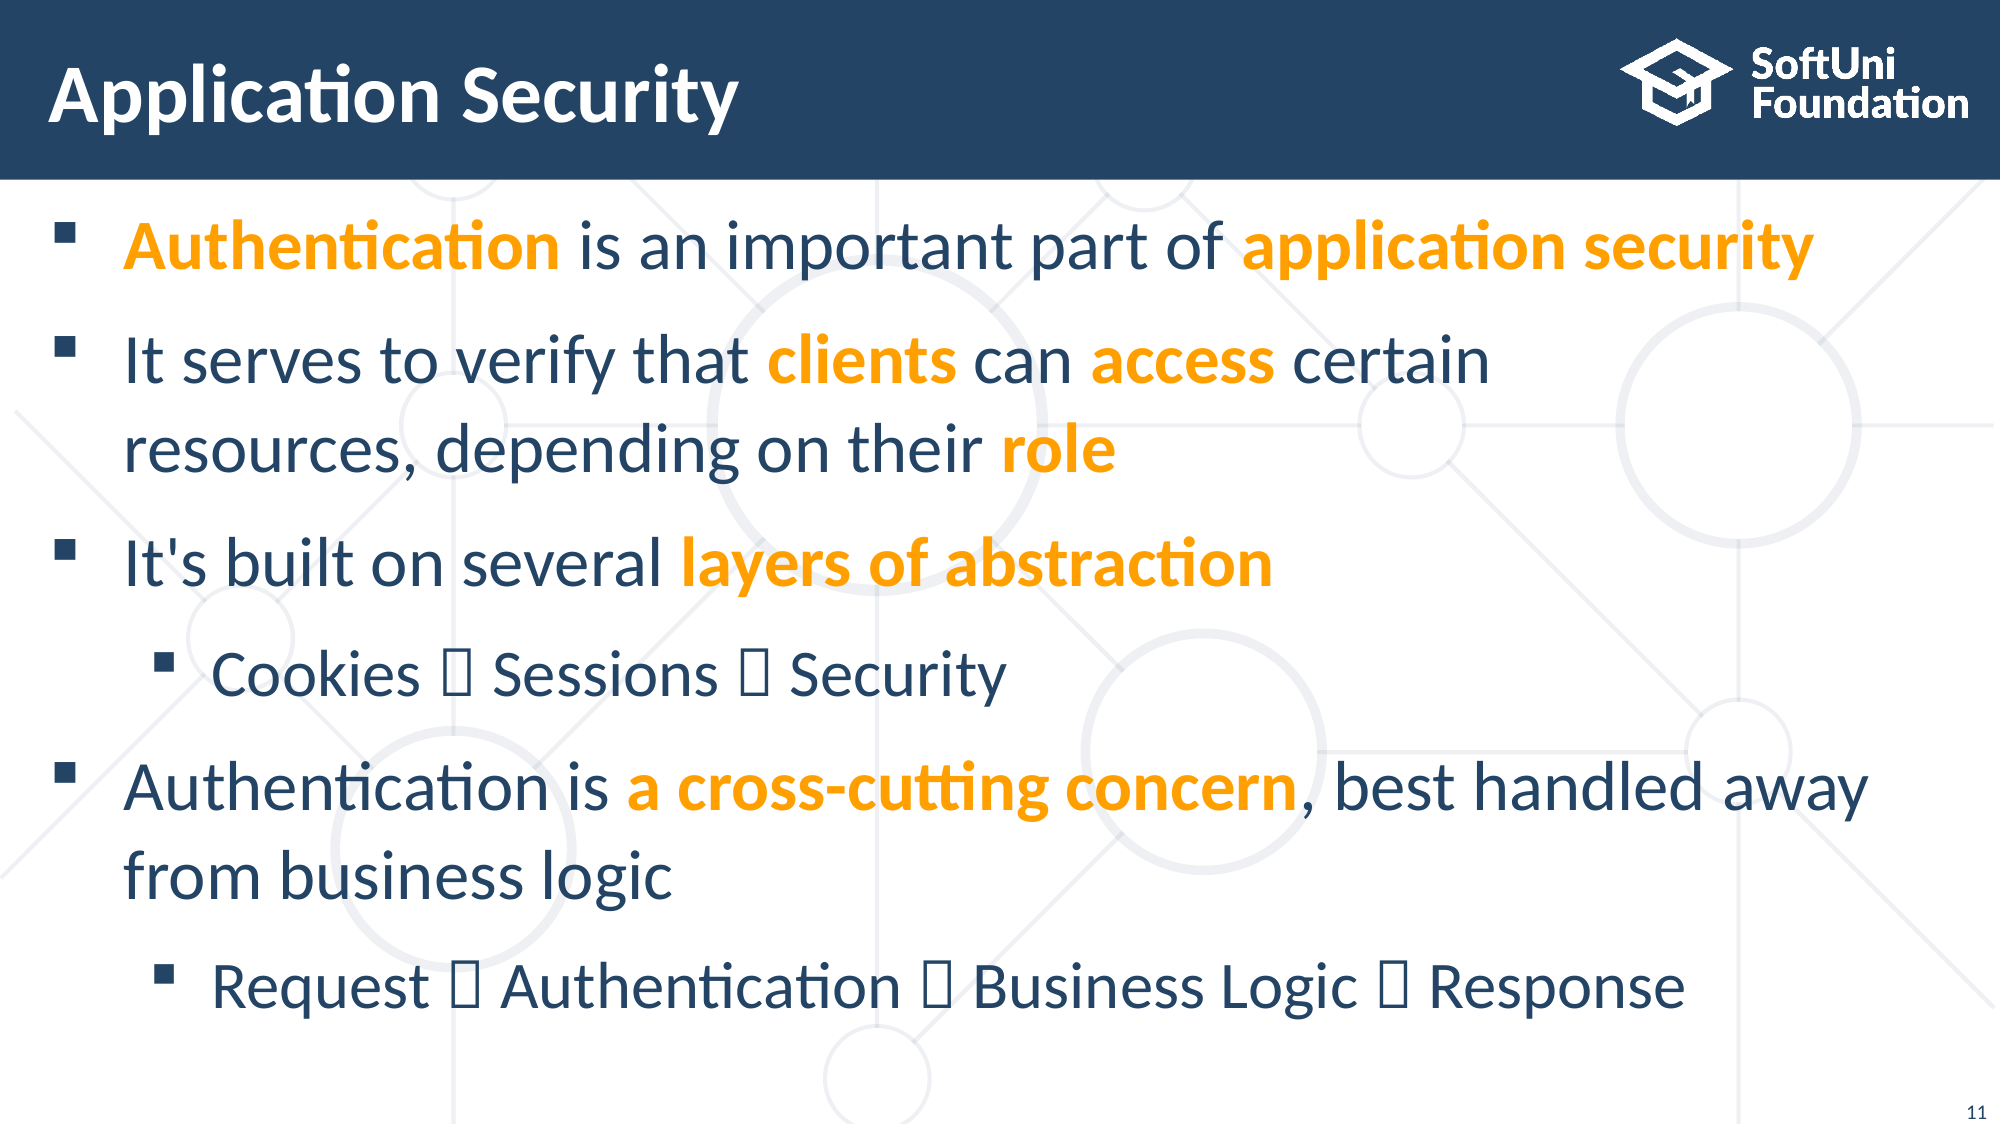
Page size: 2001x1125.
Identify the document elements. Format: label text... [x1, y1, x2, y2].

slide_number 11 [1922, 1095, 1994, 1125]
picture [1619, 38, 1968, 126]
list Authentication is an important part of application security It serves to verify that clients can access certain resources, depending on their role It's built on several layers of abstraction Cookies  Sessions  Security Authentication is a cross-cutting concern, best handled away from business logic Request  Authentication  Business Logic  Response [31, 188, 1969, 1103]
title Application Security [31, 16, 1591, 162]
